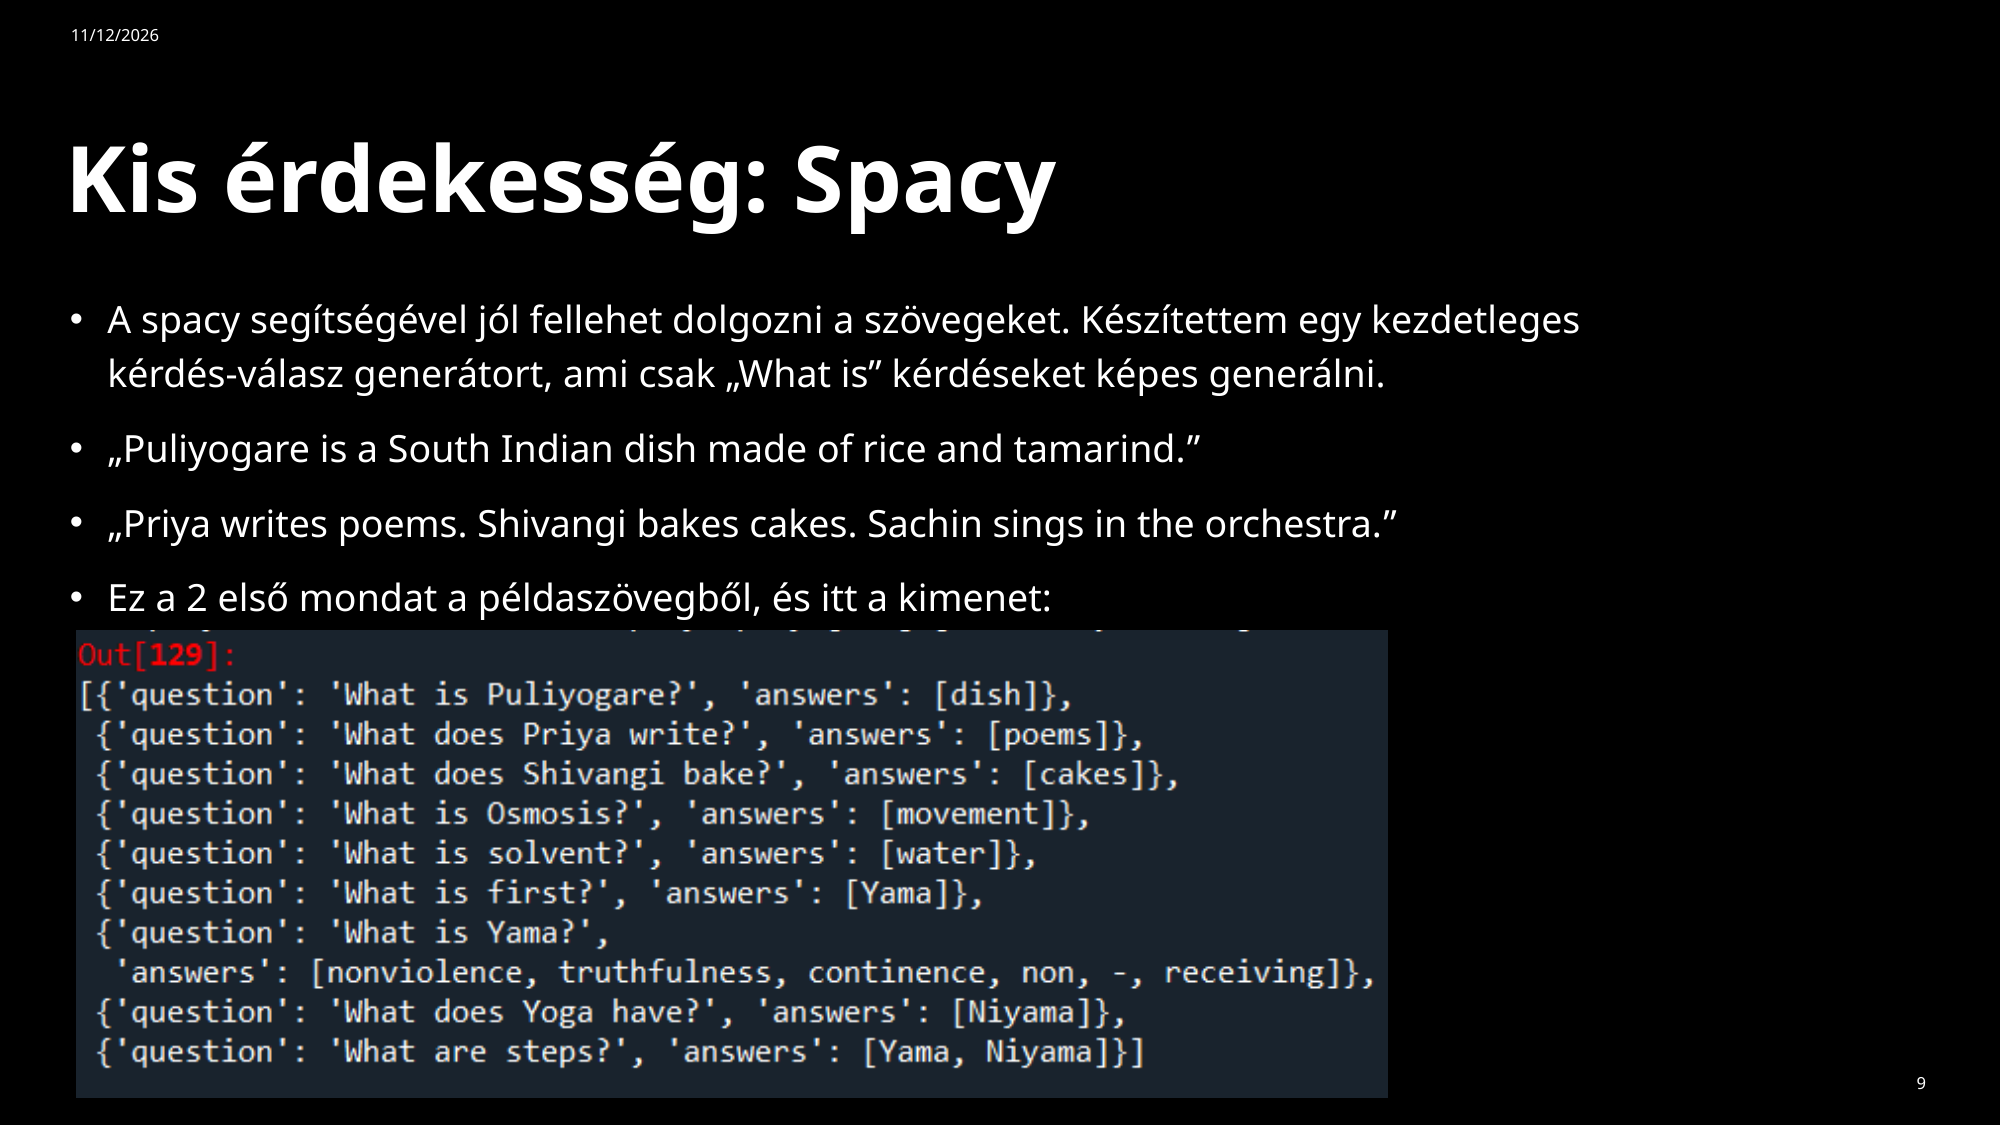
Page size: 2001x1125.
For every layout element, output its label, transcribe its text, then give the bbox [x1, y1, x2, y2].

slide_number 9 [1870, 1054, 1942, 1114]
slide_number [55, 10, 506, 63]
title Kis érdekesség: Spacy [50, 101, 1684, 241]
picture [76, 630, 1388, 1098]
list A spacy segítségével jól fellehet dolgozni a szövegeket. Készítettem egy kezdetleges kérdés-válasz generátort, ami csak „What is” kérdéseket képes generálni. „Puliyogare is a South Indian dish made of rice and tamarind.” „Priya writes poems. Shivangi bakes cakes. Sachin sings in the orchestra.” Ez a 2 első mondat a példaszövegből, és itt a kimenet: [55, 279, 1689, 1014]
